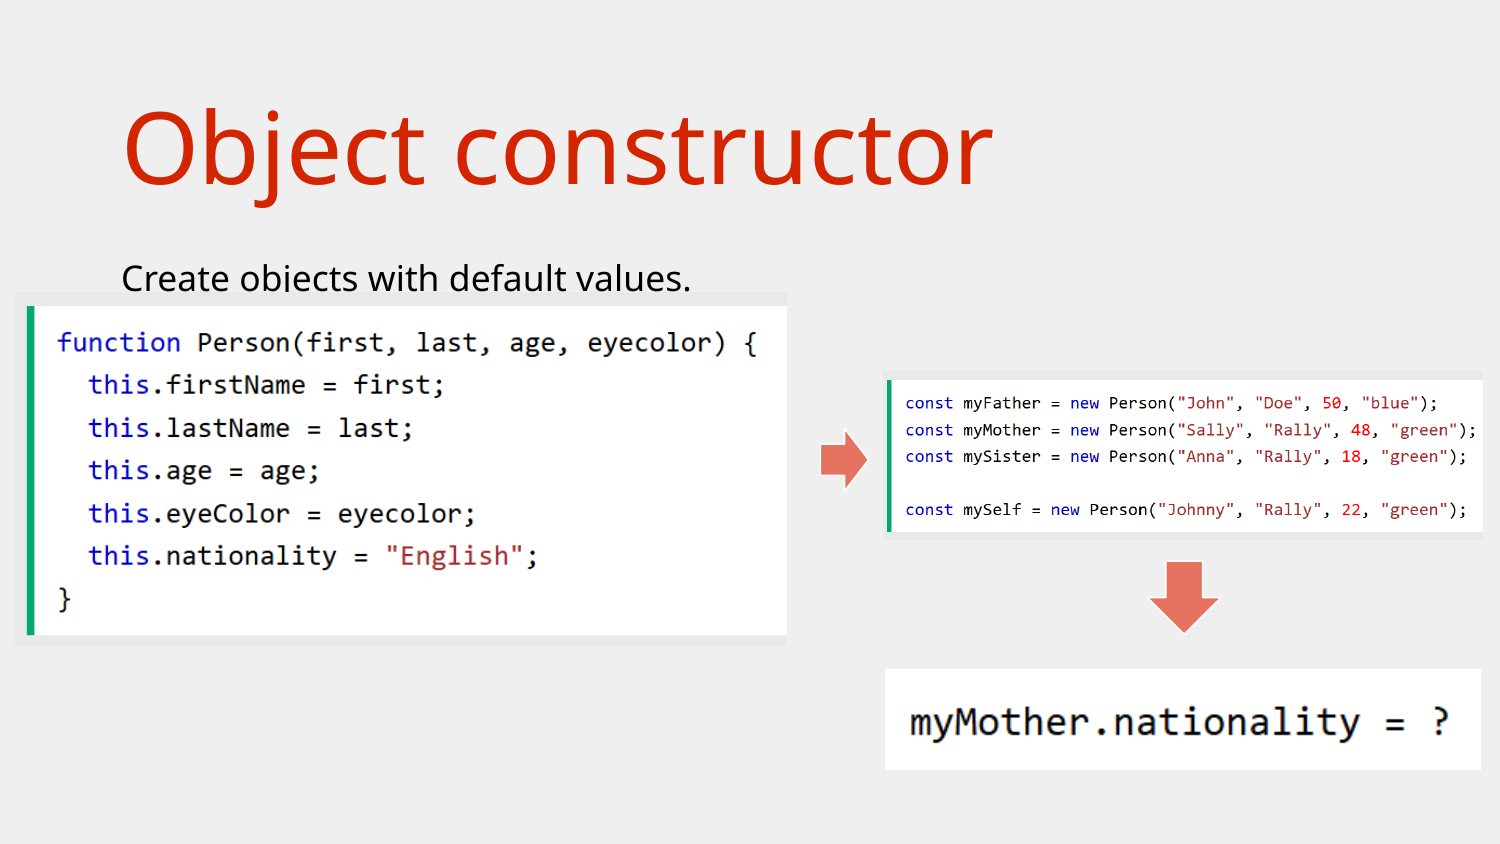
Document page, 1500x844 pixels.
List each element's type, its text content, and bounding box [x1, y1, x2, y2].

picture [885, 669, 1482, 770]
picture [15, 292, 787, 646]
text_box [1147, 561, 1221, 635]
picture [883, 371, 1484, 540]
text_box [820, 428, 869, 492]
list Create objects with default values. [106, 198, 1176, 704]
title Object constructor [106, 69, 1136, 198]
